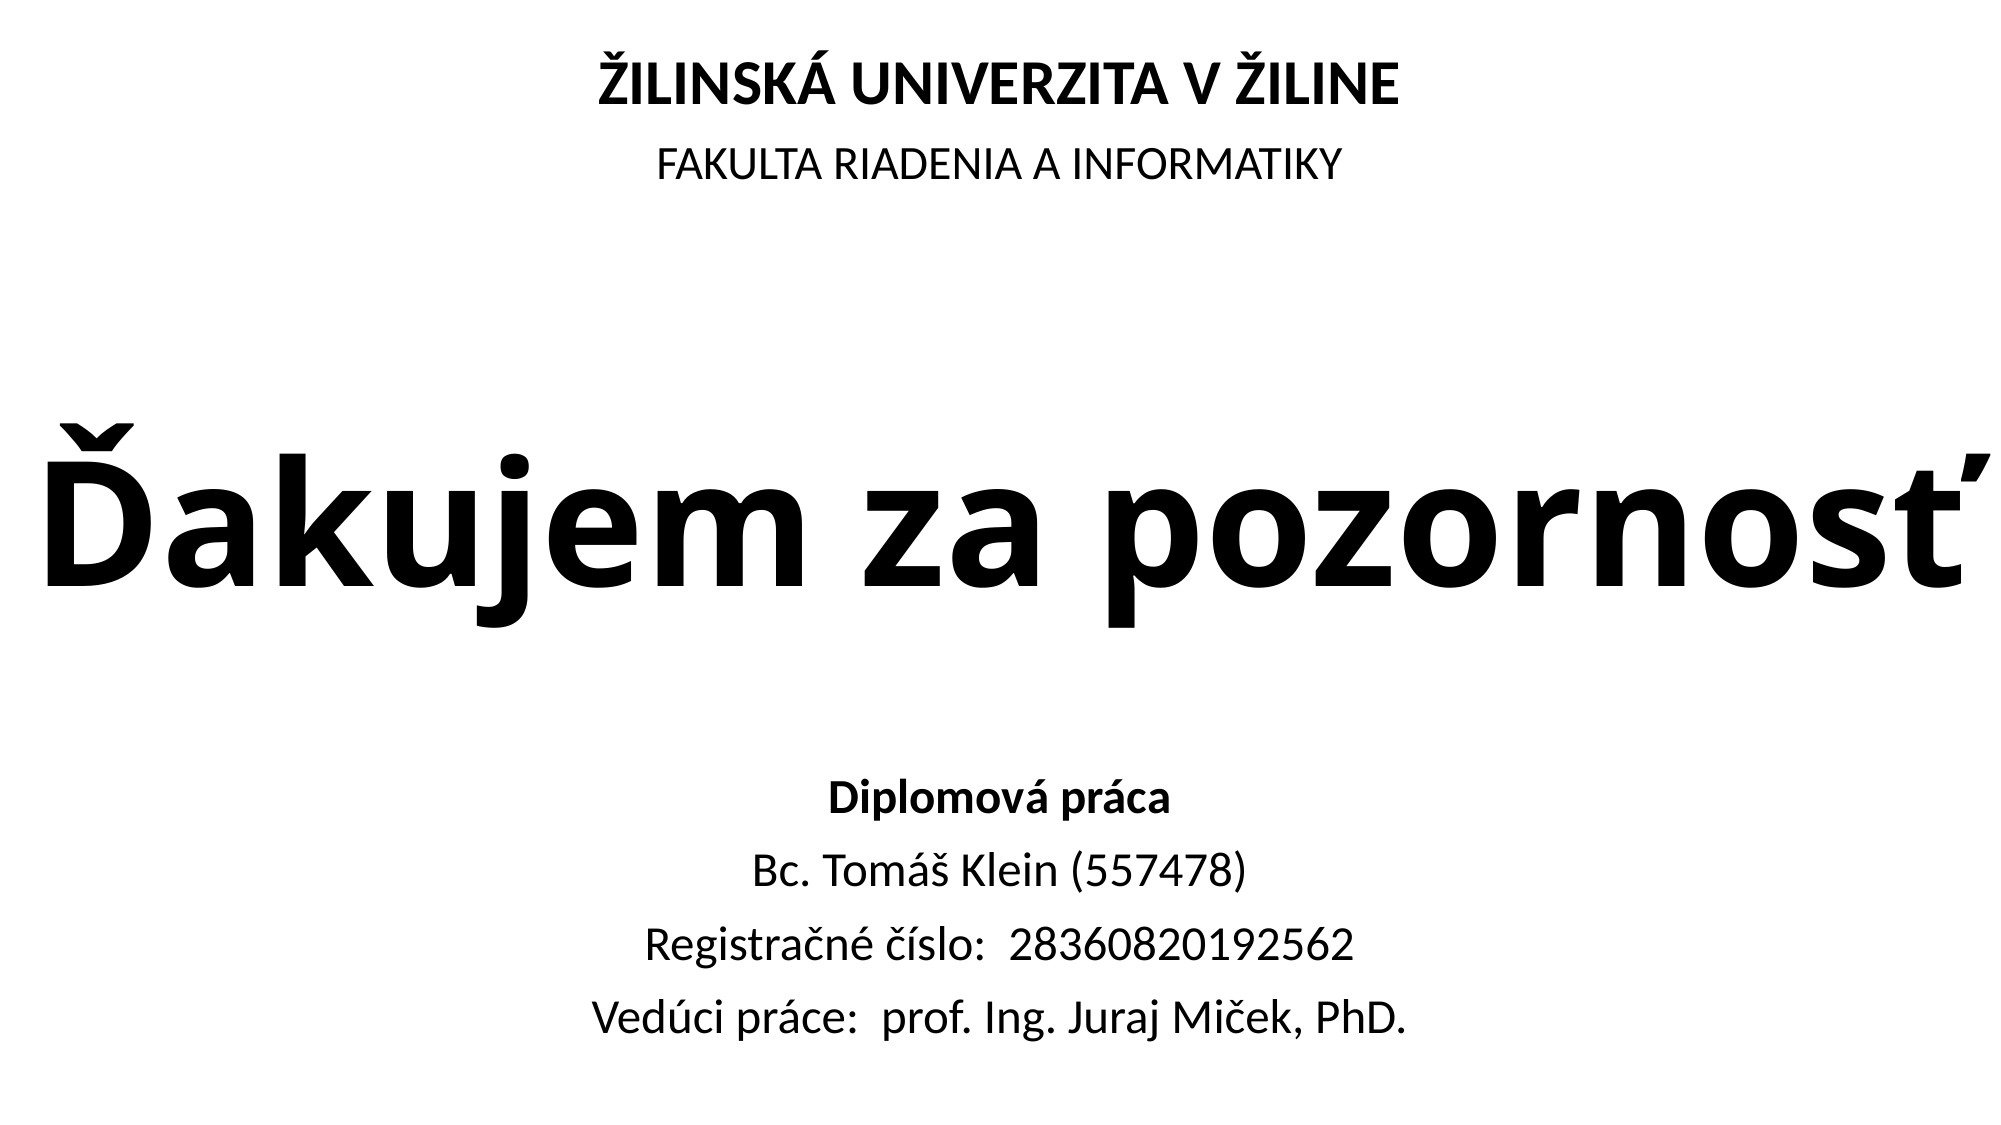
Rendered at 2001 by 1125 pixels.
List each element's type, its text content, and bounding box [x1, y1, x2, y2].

text_box Diplomová práca Bc. Tomáš Klein (557478) Registračné číslo: 28360820192562 Vedúci práce: prof. Ing. Juraj Miček, PhD. [249, 763, 1750, 1053]
title Ďakujem za pozornosť [0, 242, 2000, 632]
subtitle ŽILINSKÁ UNIVERZITA V ŽILINE FAKULTA RIADENIA A INFORMATIKY [249, 41, 1750, 199]
